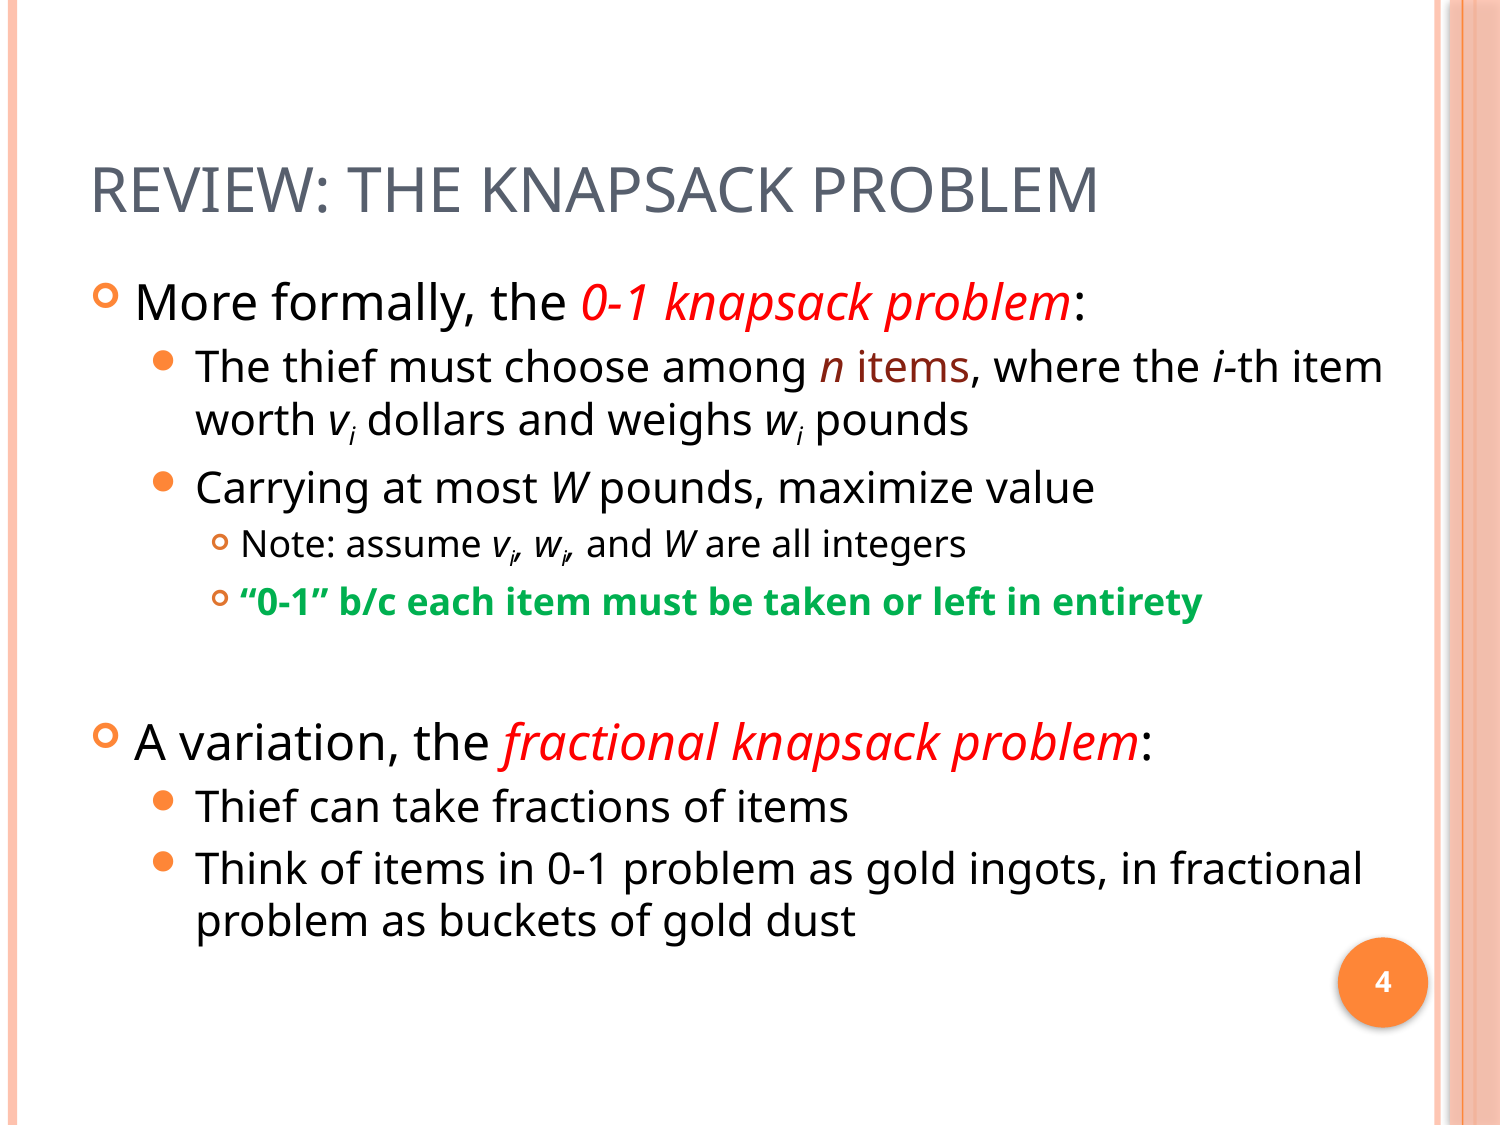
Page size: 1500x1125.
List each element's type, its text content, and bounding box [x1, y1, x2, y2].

slide_number 4 [1333, 940, 1434, 1026]
list More formally, the 0-1 knapsack problem: The thief must choose among n items, where the i-th item worth vi dollars and weighs wi pounds Carrying at most W pounds, maximize value Note: assume vi, wi, and W are all integers “0-1” b/c each item must be taken or left in entirety A variation, the fractional knapsack problem: Thief can take fractions of items Think of items in 0-1 problem as gold ingots, in fractional problem as buckets of gold dust [74, 262, 1401, 1063]
title Review: The Knapsack Problem [75, 45, 1300, 233]
